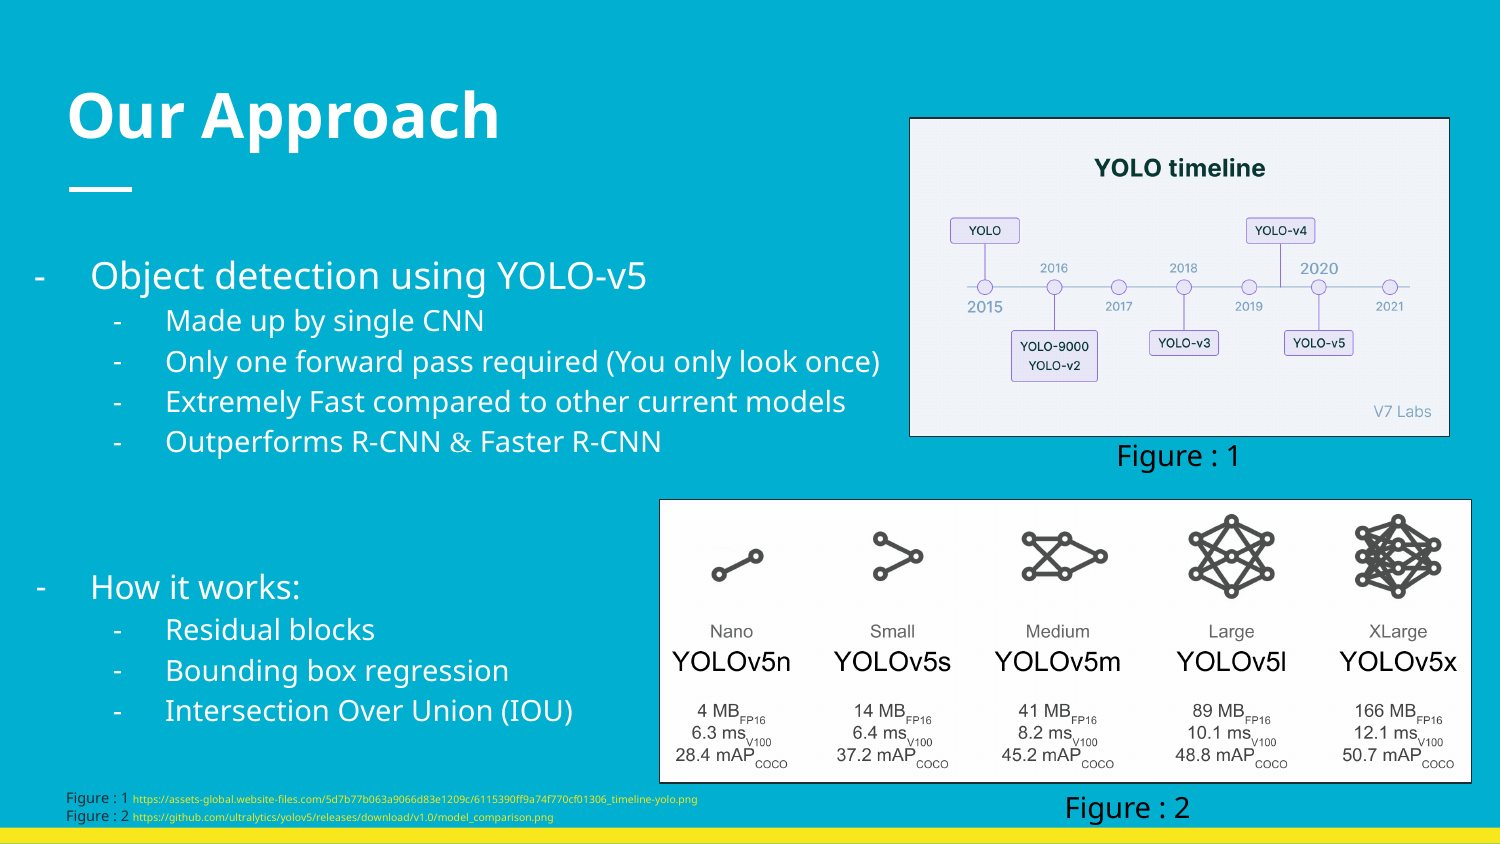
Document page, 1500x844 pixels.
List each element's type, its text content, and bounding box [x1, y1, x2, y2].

list Object detection using YOLO-v5 Made up by single CNN Only one forward pass required (You only look once) Extremely Fast compared to other current models Outperforms R-CNN & Faster R-CNN How it works: Residual blocks Bounding box regression Intersection Over Union (IOU) [0, 230, 900, 748]
text_box Figure : 1 https://assets-global.website-files.com/5d7b77b063a9066d83e1209c/6115390ff9a74f770cf01306_timeline-yolo.png Figure : 2 https://github.com/ultralytics/yolov5/releases/download/v1.0/model_comparison.png [51, 774, 1081, 844]
text_box Figure : 1 [1080, 444, 1280, 487]
picture [660, 499, 1471, 783]
title Our Approach [51, 61, 1449, 167]
picture [909, 118, 1450, 436]
text_box Figure : 2 [1028, 791, 1228, 840]
